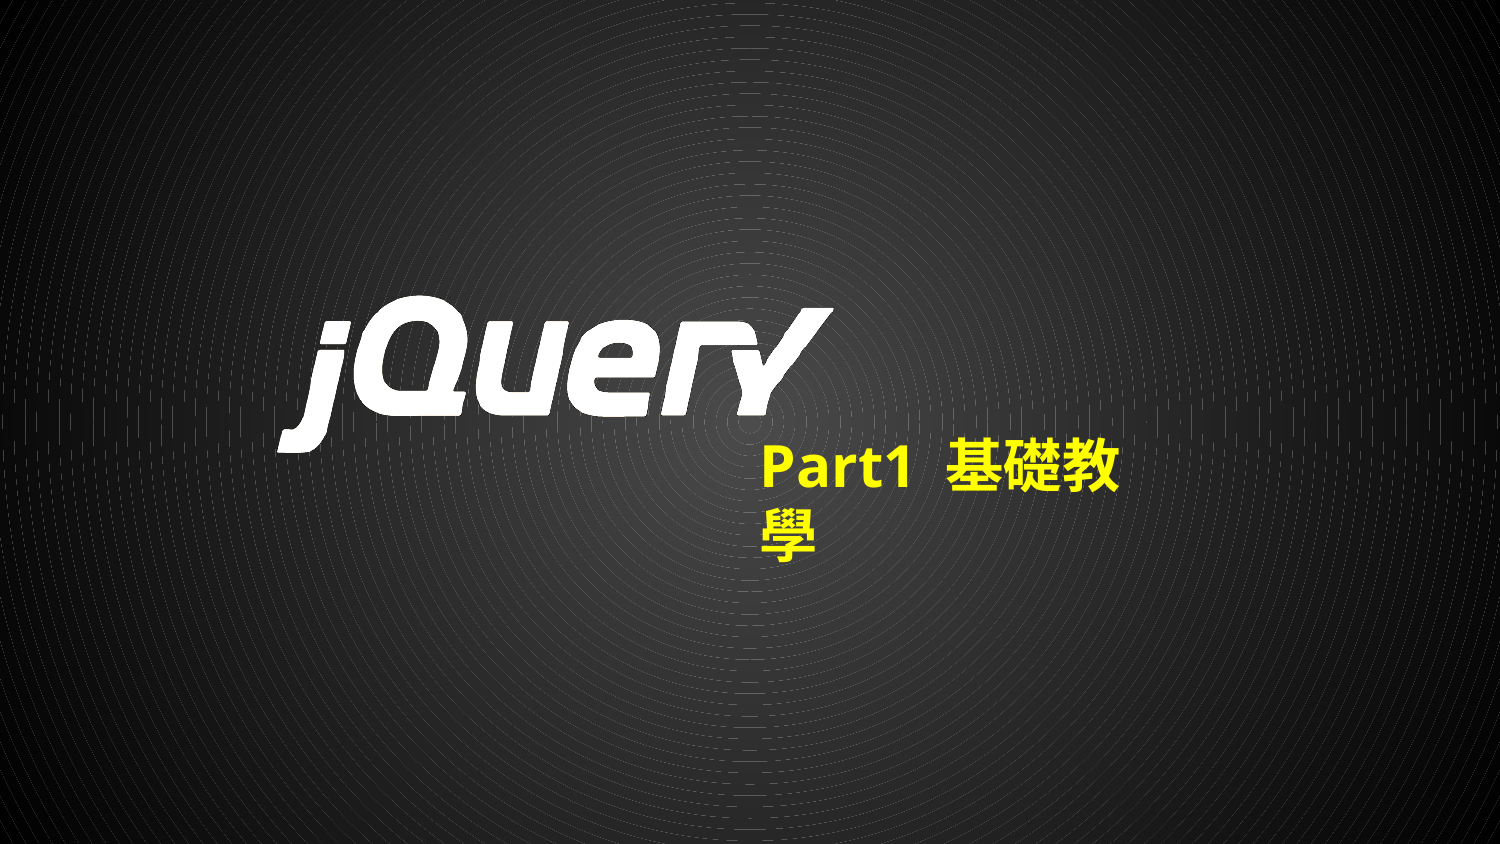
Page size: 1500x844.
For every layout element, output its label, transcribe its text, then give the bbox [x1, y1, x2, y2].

text_box Part1 基礎教學 [744, 421, 1176, 577]
picture [277, 294, 835, 453]
